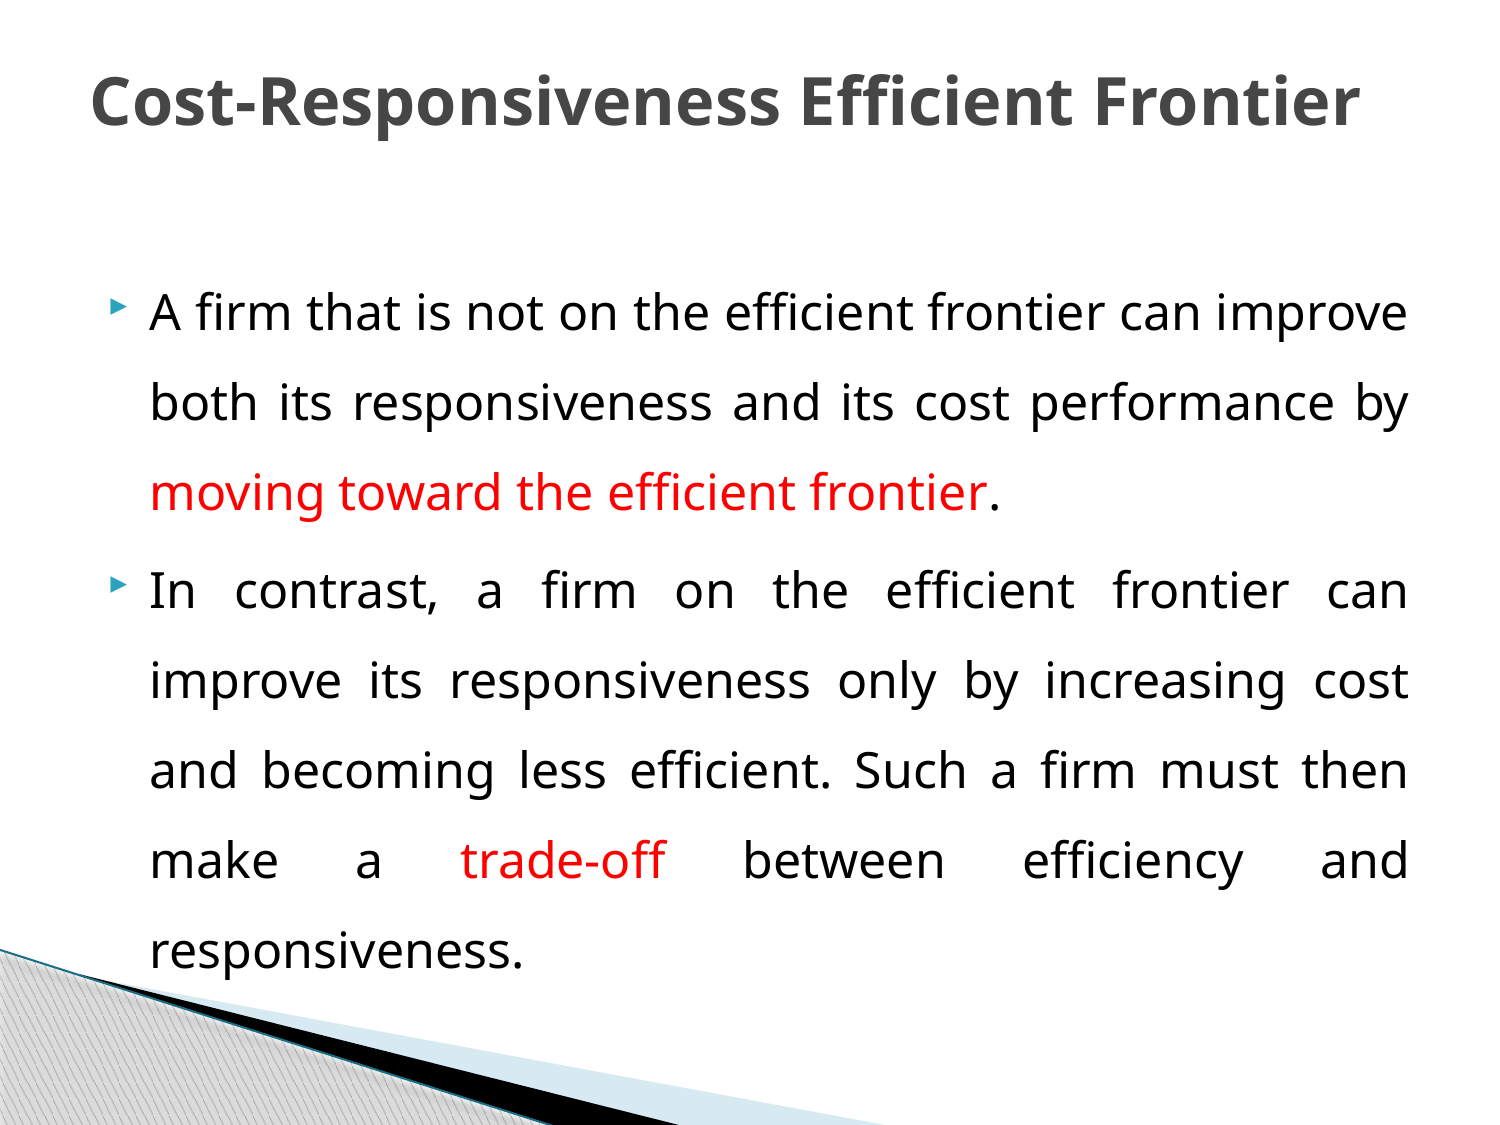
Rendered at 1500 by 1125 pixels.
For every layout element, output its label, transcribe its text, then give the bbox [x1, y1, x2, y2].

list A firm that is not on the efficient frontier can improve both its responsiveness and its cost performance by moving toward the efficient frontier. In contrast, a firm on the efficient frontier can improve its responsiveness only by increasing cost and becoming less efficient. Such a firm must then make a trade-off between efficiency and responsiveness. [75, 243, 1425, 1047]
title Cost-Responsiveness Efficient Frontier [75, 45, 1425, 233]
